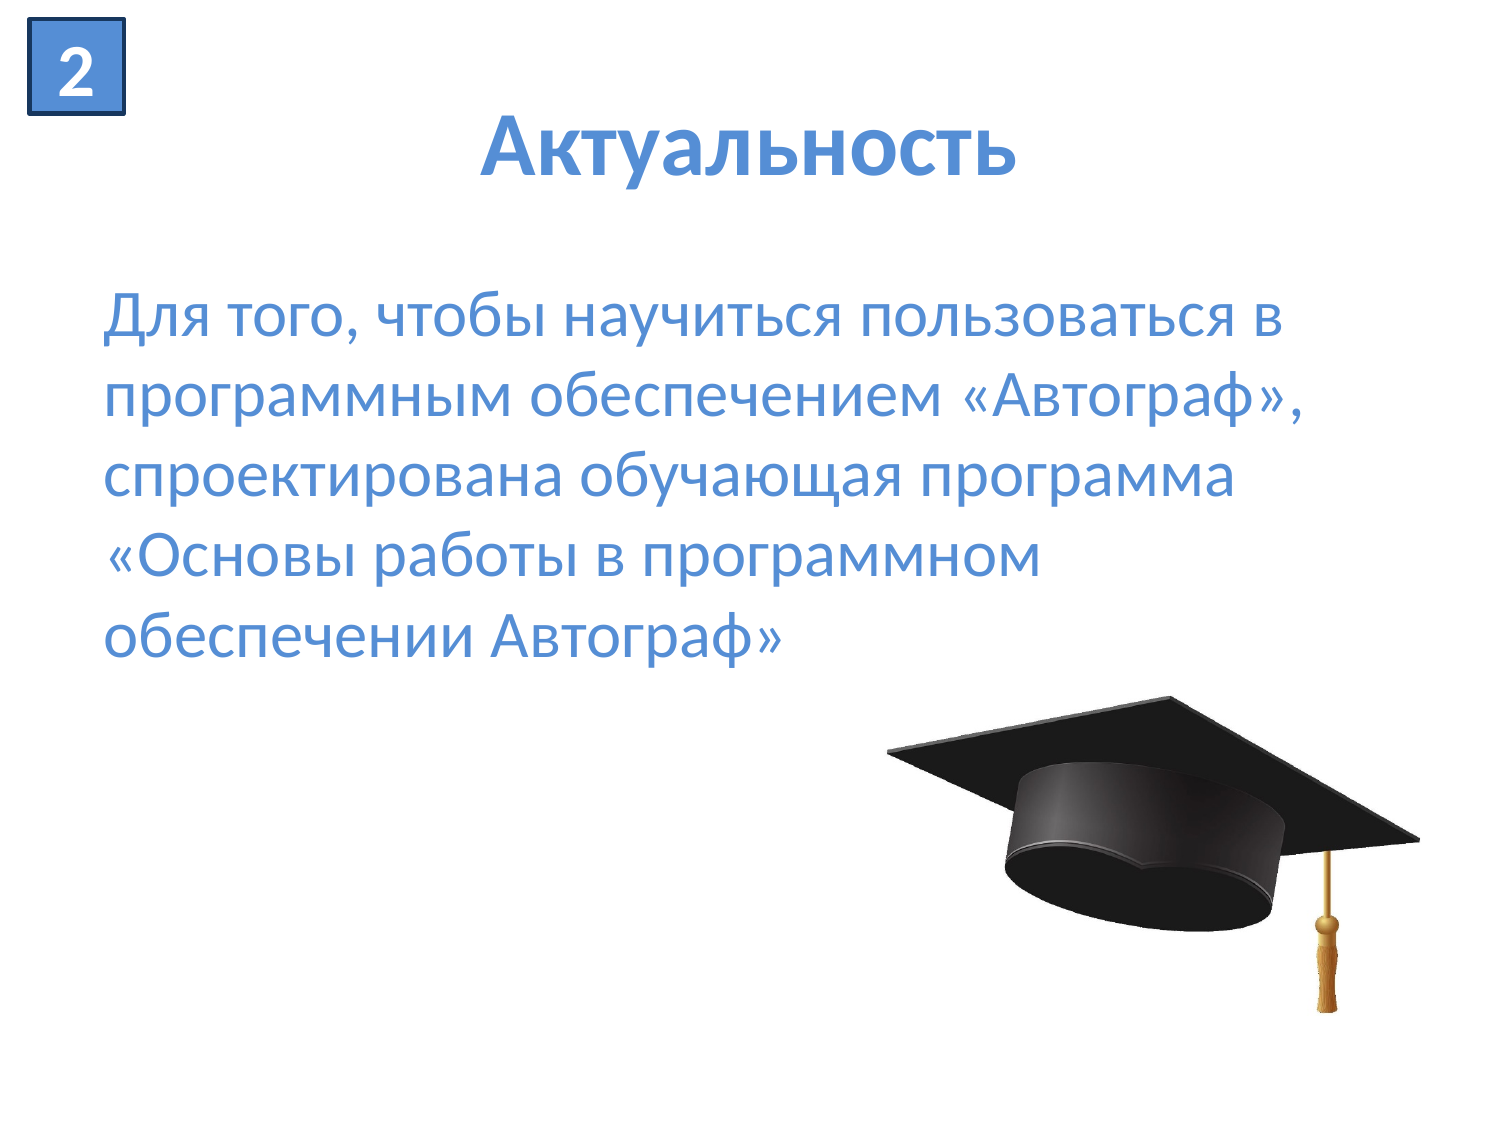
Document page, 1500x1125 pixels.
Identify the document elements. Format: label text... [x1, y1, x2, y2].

text_box 2 [27, 17, 126, 116]
title Актуальность [75, 45, 1425, 233]
list Для того, чтобы научиться пользоваться в программным обеспечением «Автограф», спроектирована обучающая программа «Основы работы в программном обеспечении Автограф» [88, 262, 1425, 693]
picture [881, 692, 1426, 1017]
